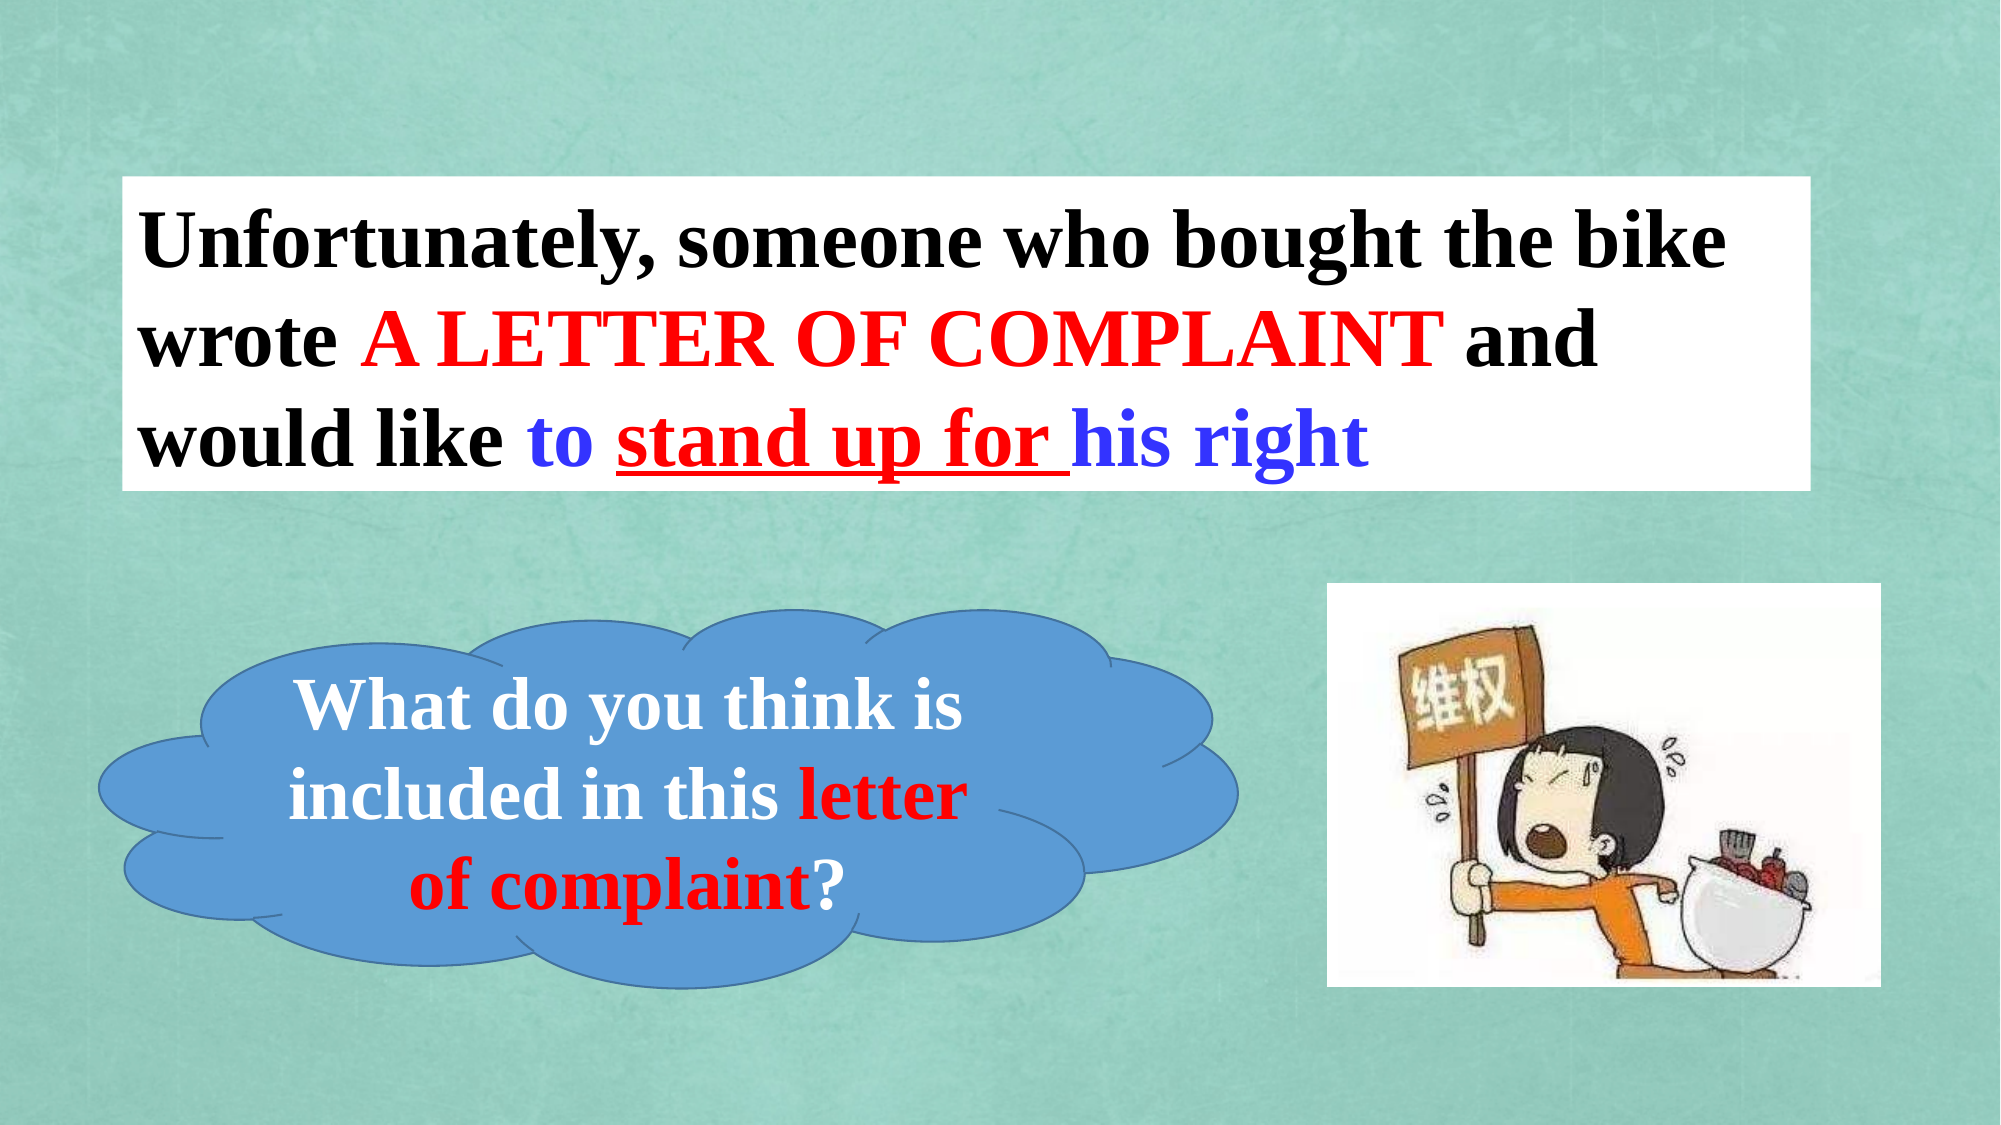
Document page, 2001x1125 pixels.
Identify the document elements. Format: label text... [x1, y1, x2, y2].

text_box What do you think is included in this letter of complaint? [97, 609, 1239, 990]
picture [0, 0, 2001, 1125]
text_box Unfortunately, someone who bought the bike wrote A LETTER OF COMPLAINT and would like to stand up for his right [122, 176, 1811, 491]
